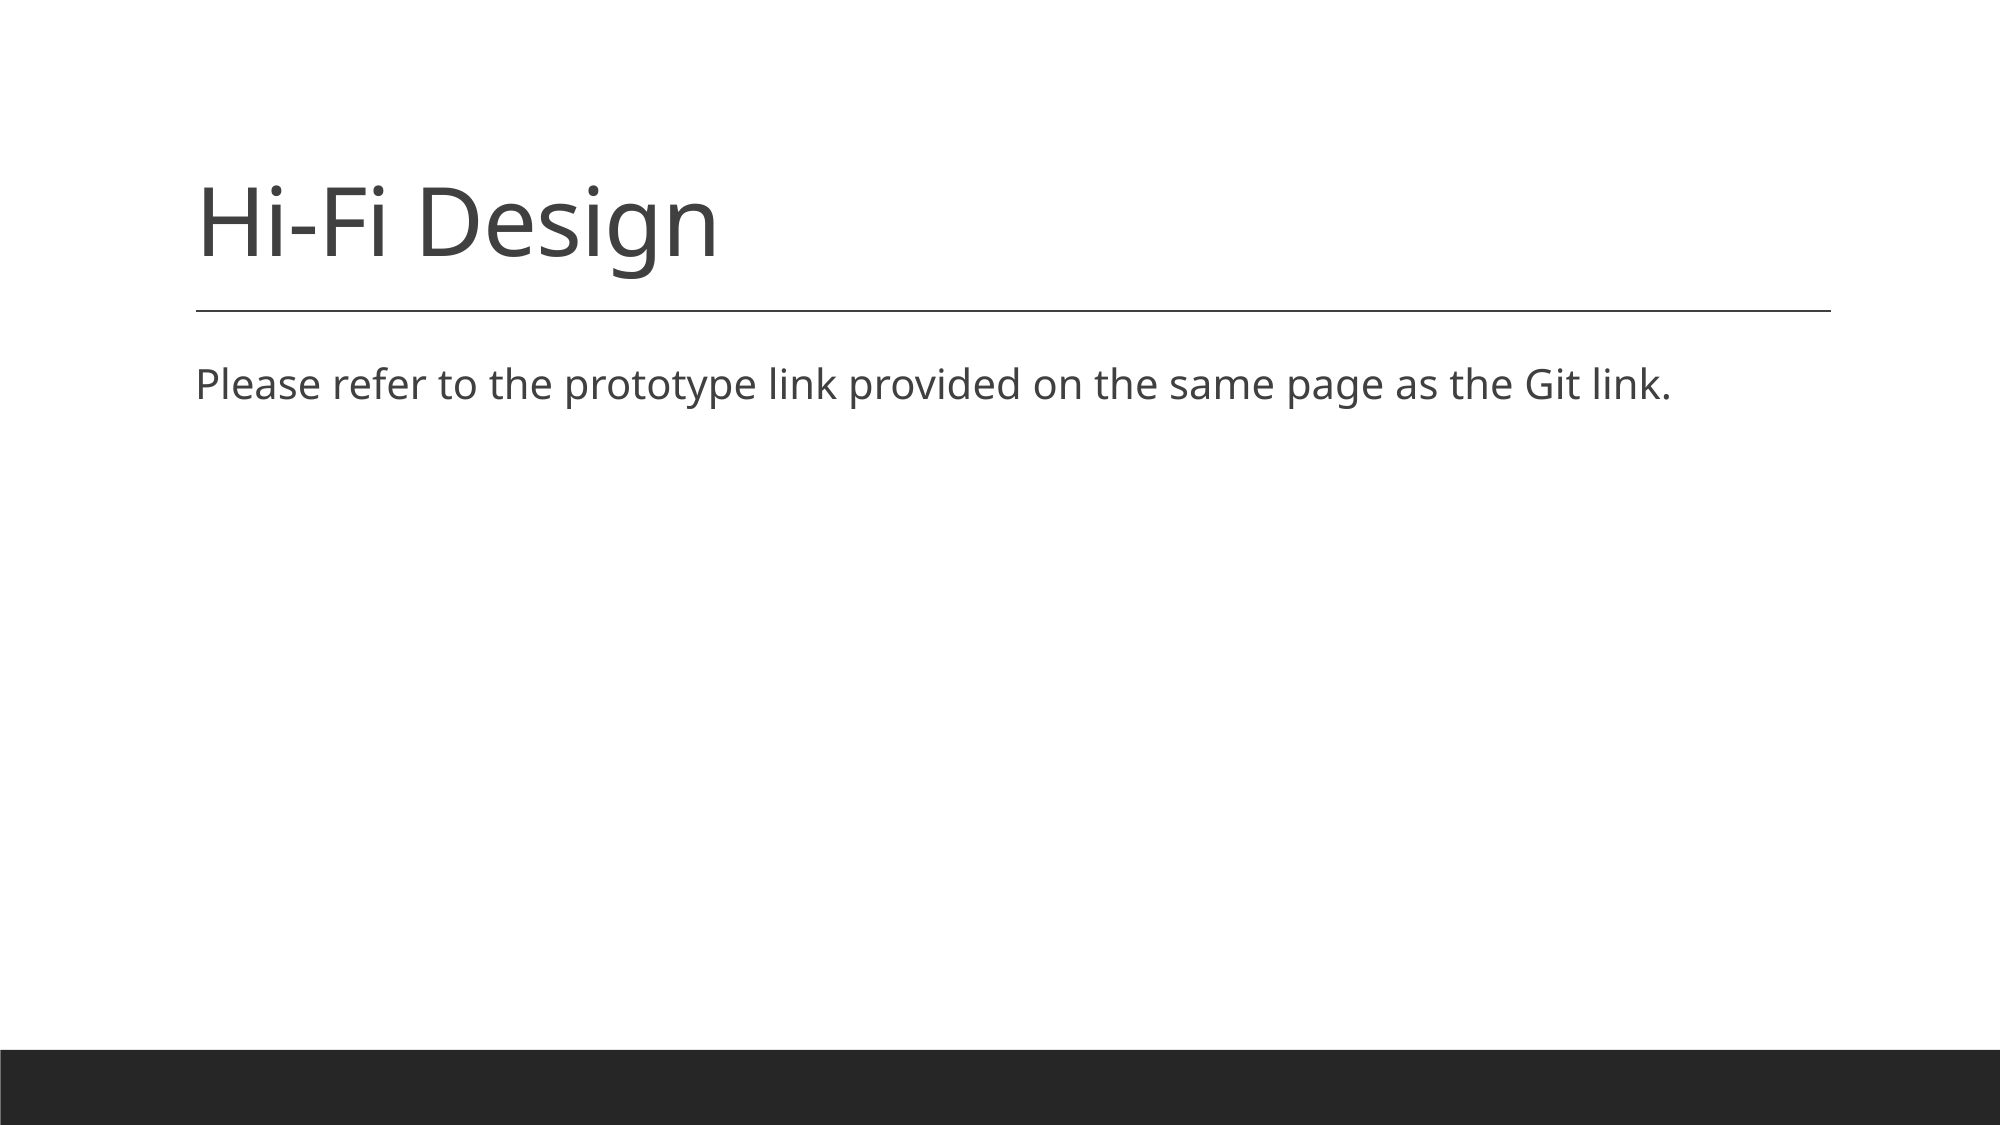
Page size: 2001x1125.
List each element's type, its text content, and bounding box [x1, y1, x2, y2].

list Please refer to the prototype link provided on the same page as the Git link. [180, 345, 1830, 963]
title Hi-Fi Design [180, 47, 1830, 285]
